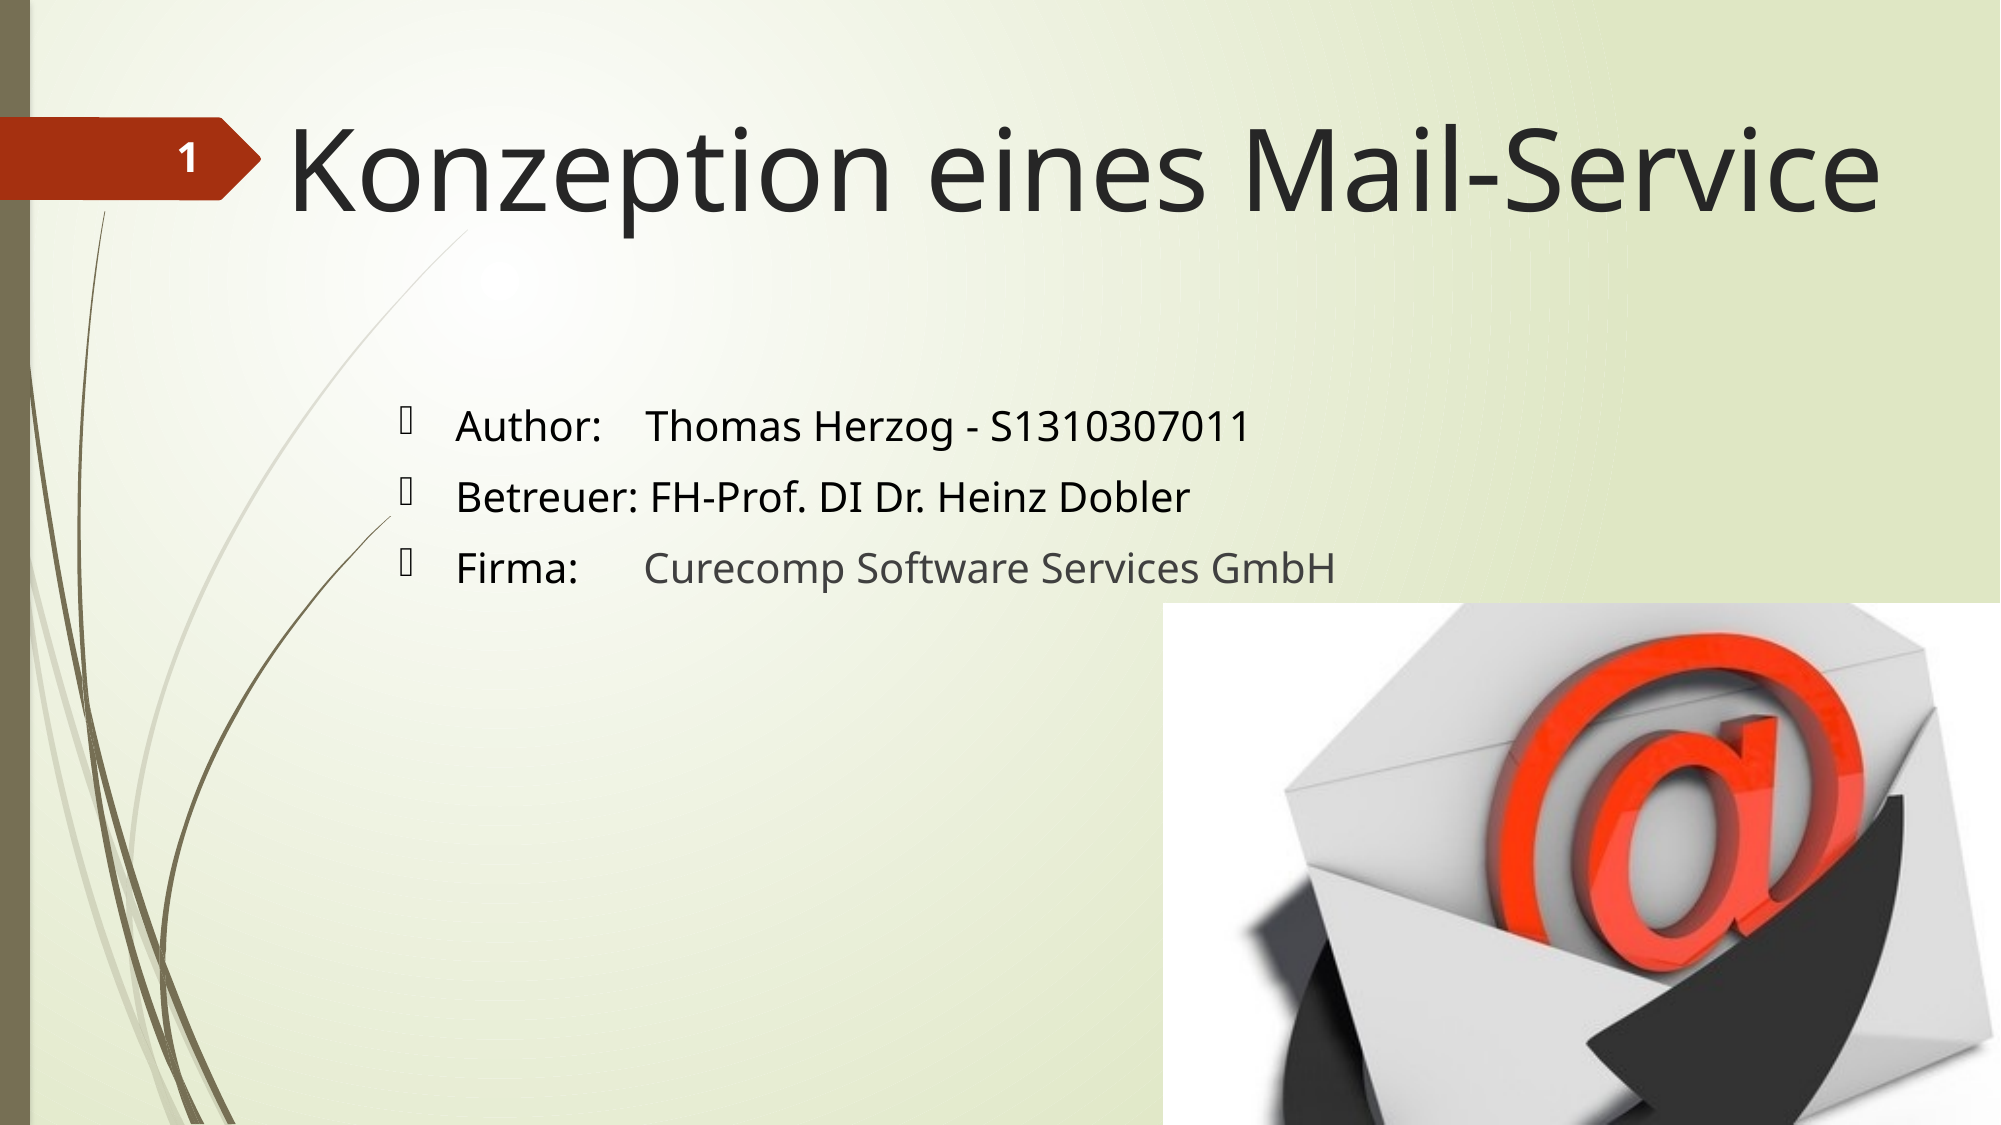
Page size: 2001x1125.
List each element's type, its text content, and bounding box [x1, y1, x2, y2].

picture [1163, 603, 2000, 1125]
list Author: Thomas Herzog - S1310307011 Betreuer: FH-Prof. DI Dr. Heinz Dobler Firma: Curecomp Software Services GmbH [384, 392, 1847, 784]
title Konzeption eines Mail-Service [270, 89, 1991, 300]
slide_number 1 [87, 129, 216, 190]
